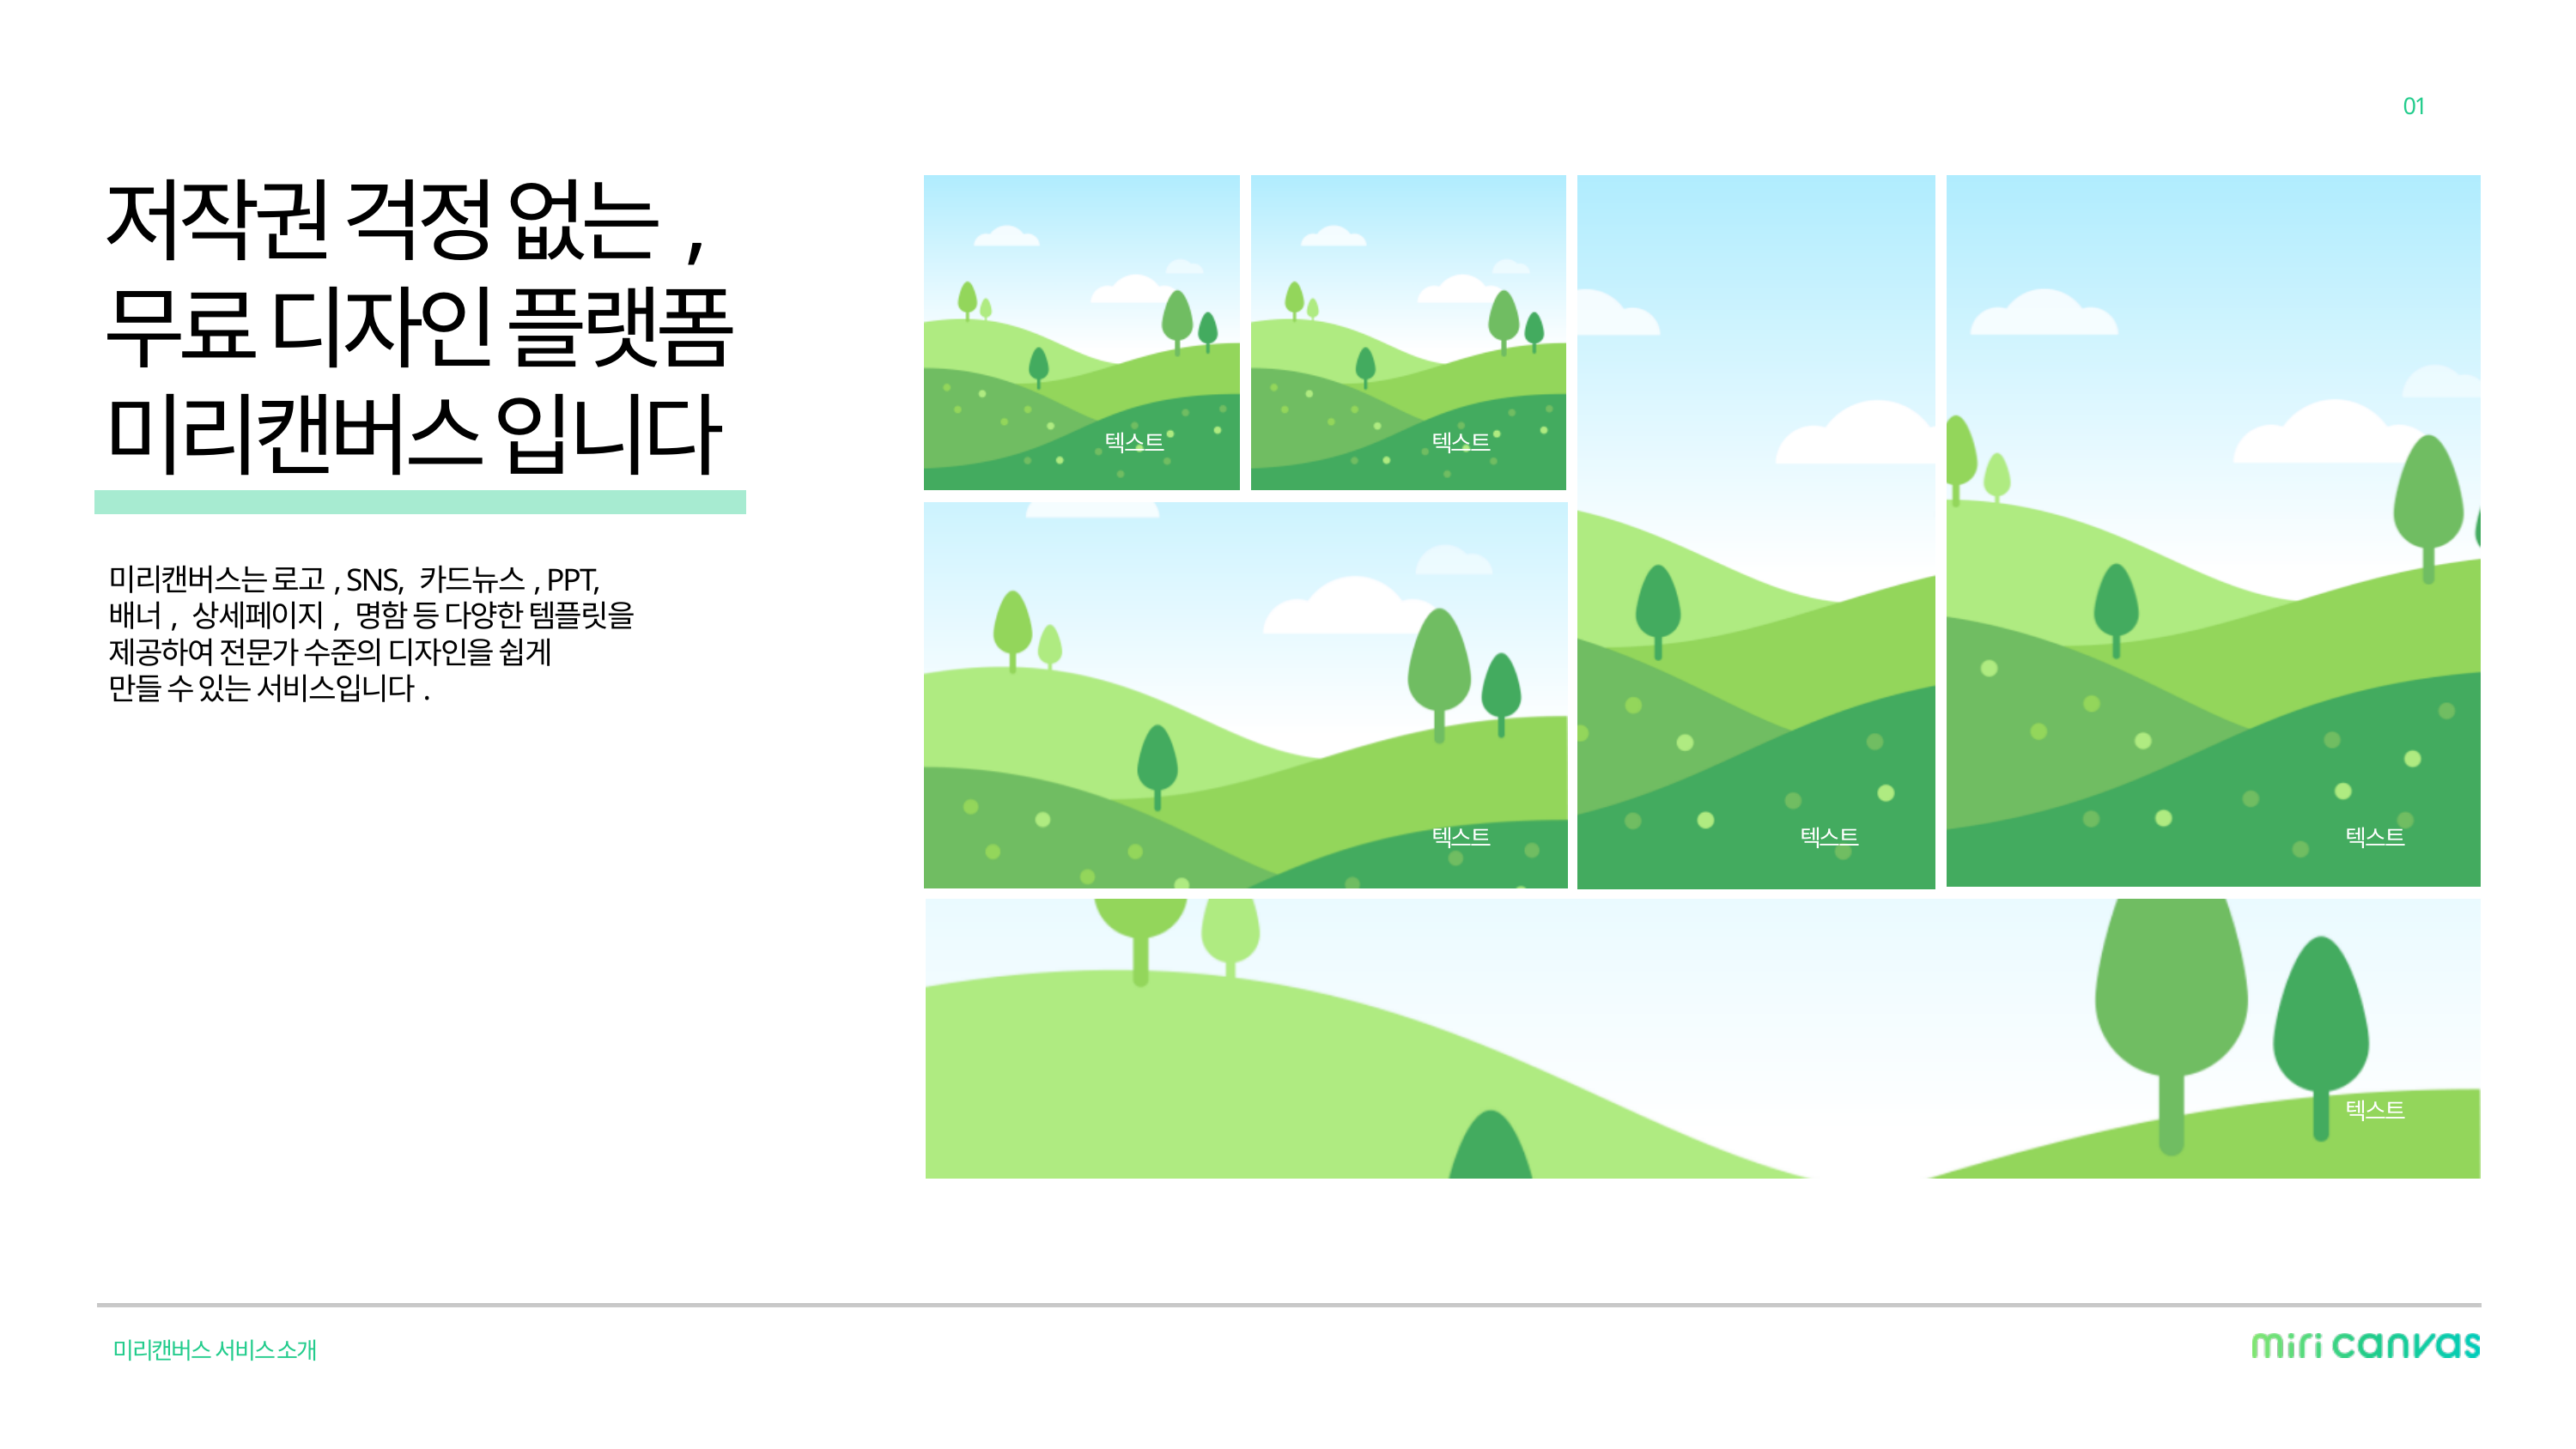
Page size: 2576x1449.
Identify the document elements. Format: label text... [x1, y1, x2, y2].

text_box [2251, 1333, 2481, 1359]
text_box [924, 502, 1568, 888]
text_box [94, 490, 746, 514]
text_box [924, 175, 1240, 491]
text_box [96, 1303, 2482, 1308]
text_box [1250, 175, 1567, 491]
text_box 미리캔버스는 로고, SNS, 카드뉴스, PPT, 배너, 상세페이지, 명함 등 다양한 템플릿을 제공하여 전문가 수준의 디자인을 쉽게 만들 수 있는 서비스입니다. [95, 697, 920, 844]
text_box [1577, 175, 1935, 889]
text_box 저작권 걱정 없는, 무료 디자인 플랫폼 미리캔버스 입니다 [90, 157, 1197, 697]
text_box 미리캔버스 서비스 소개 [100, 1330, 636, 1372]
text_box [1946, 175, 2482, 888]
text_box 01 [2362, 84, 2441, 127]
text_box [926, 898, 2482, 1179]
